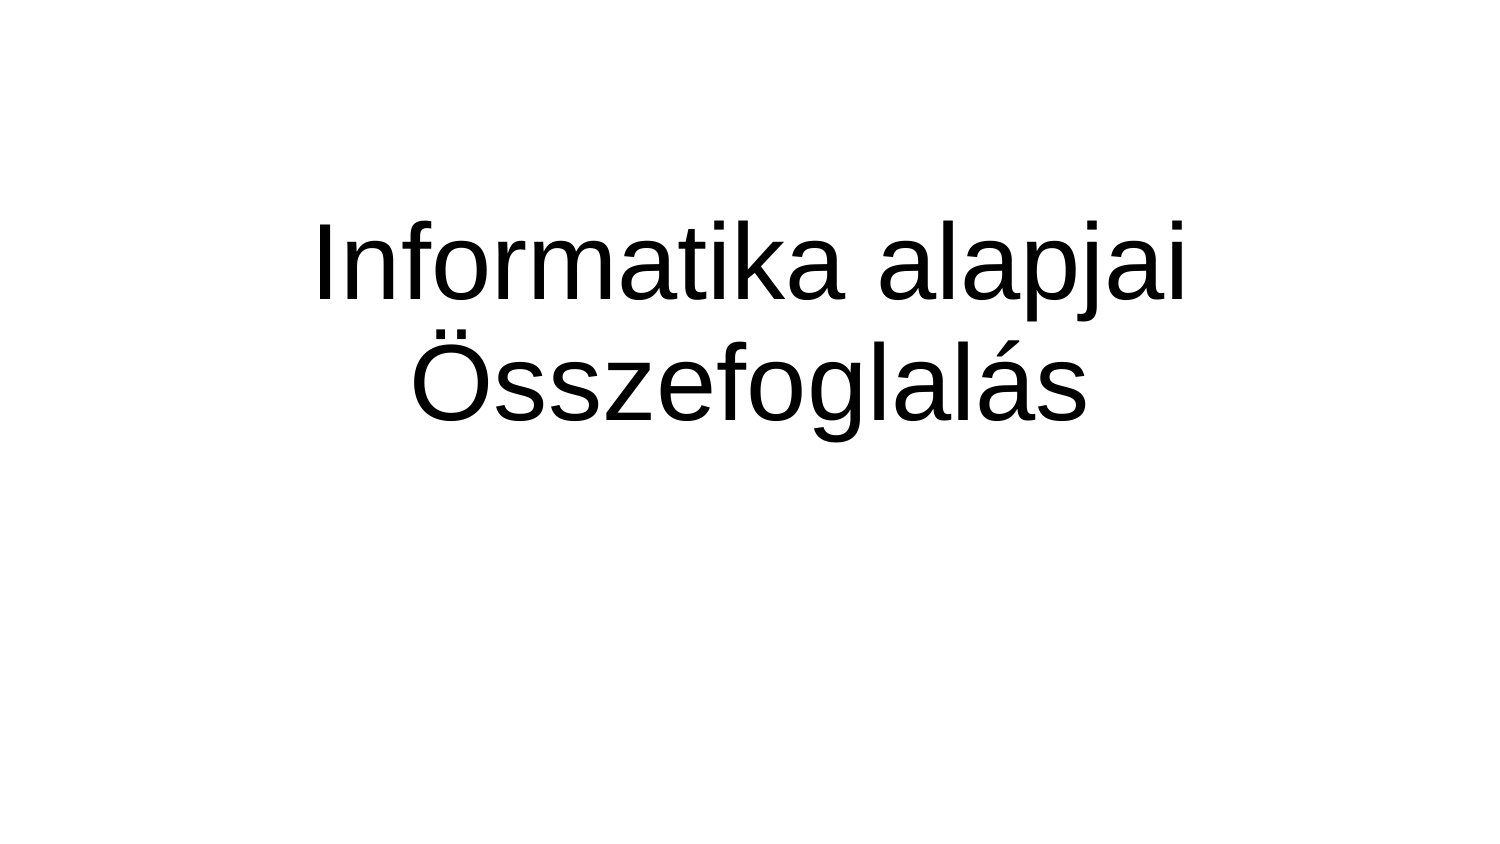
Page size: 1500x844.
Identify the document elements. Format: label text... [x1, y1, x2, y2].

title Informatika alapjai Összefoglalás [51, 122, 1449, 459]
